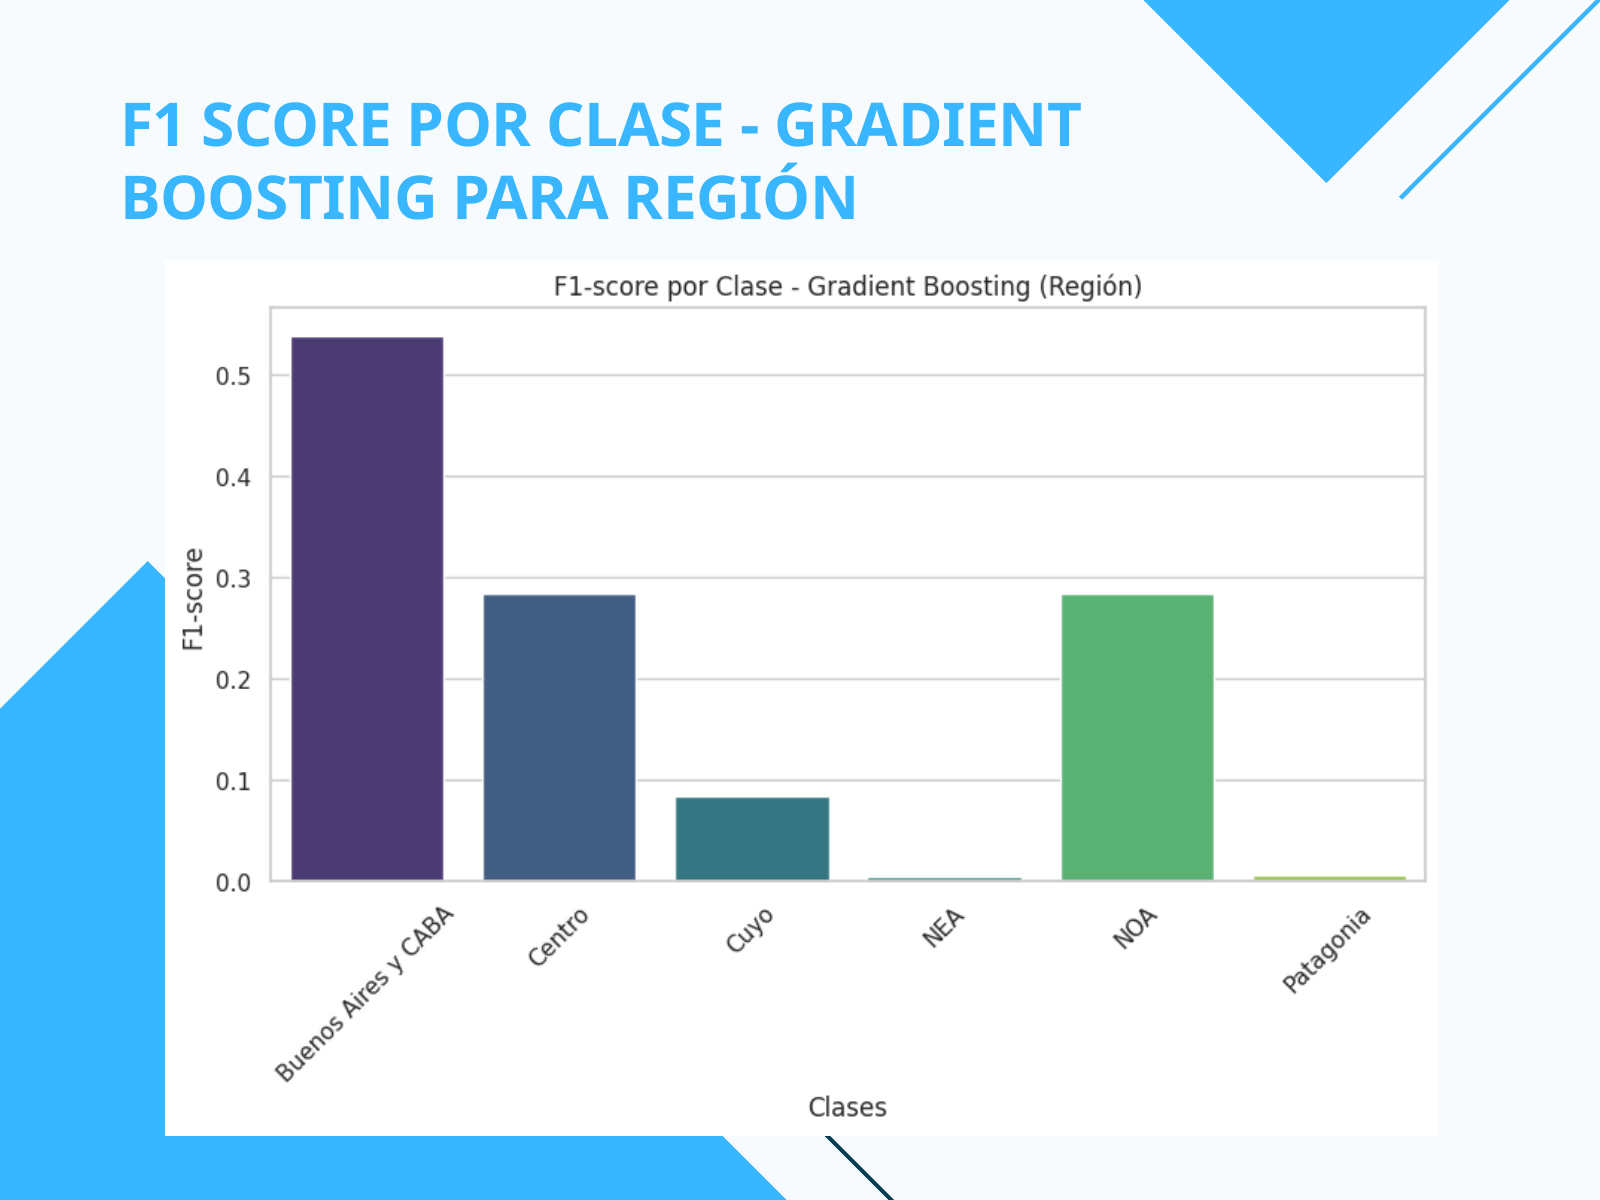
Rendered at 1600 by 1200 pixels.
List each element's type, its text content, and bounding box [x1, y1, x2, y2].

text_box [824, 1136, 895, 1200]
text_box [1143, 0, 1510, 86]
text_box [0, 561, 787, 1200]
text_box [165, 260, 1439, 1136]
text_box F1 SCORE POR CLASE - GRADIENT BOOSTING PARA REGIÓN [119, 86, 1439, 232]
text_box [1439, 0, 1600, 163]
